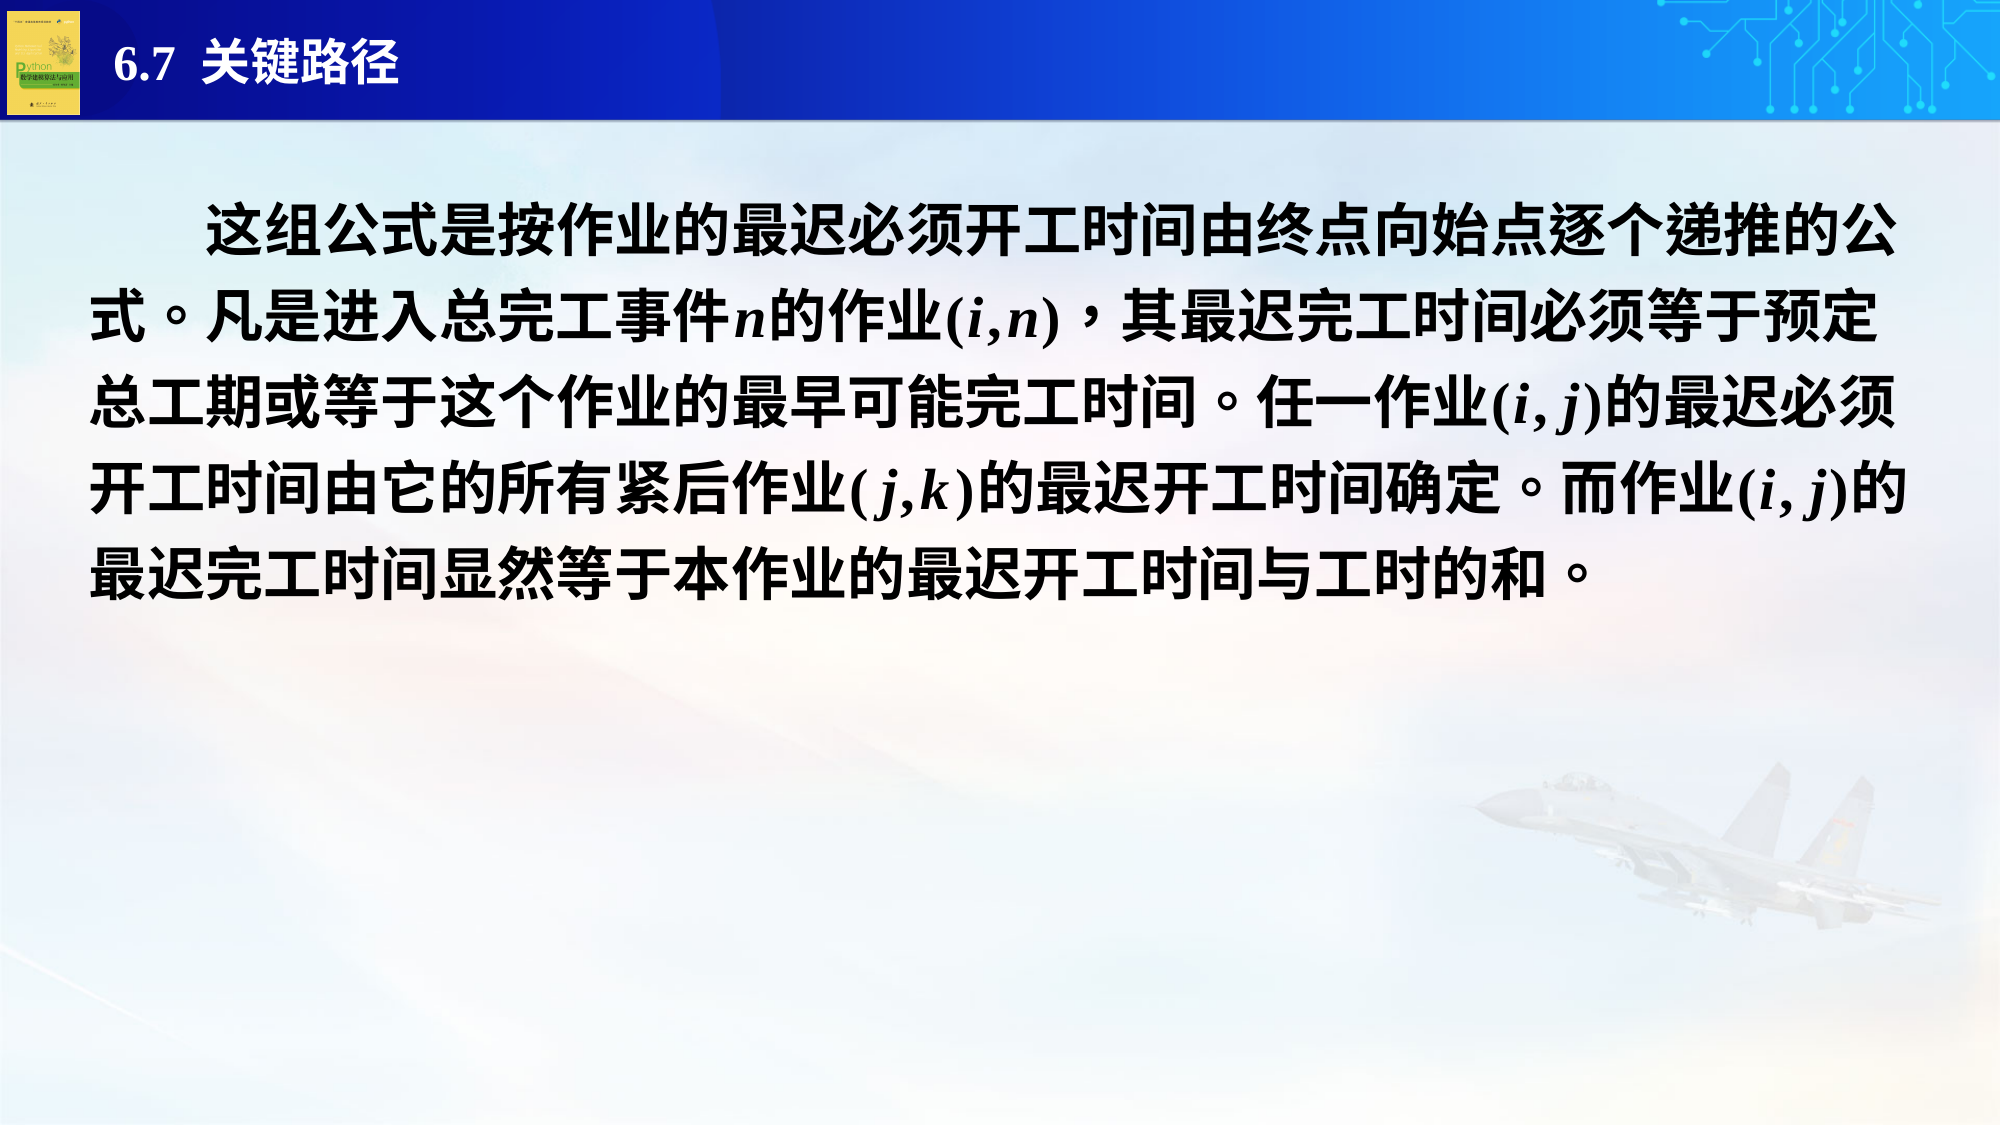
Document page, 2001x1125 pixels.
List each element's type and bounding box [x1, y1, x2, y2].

picture [0, 0, 2000, 1125]
text_box [88, 188, 1912, 1086]
